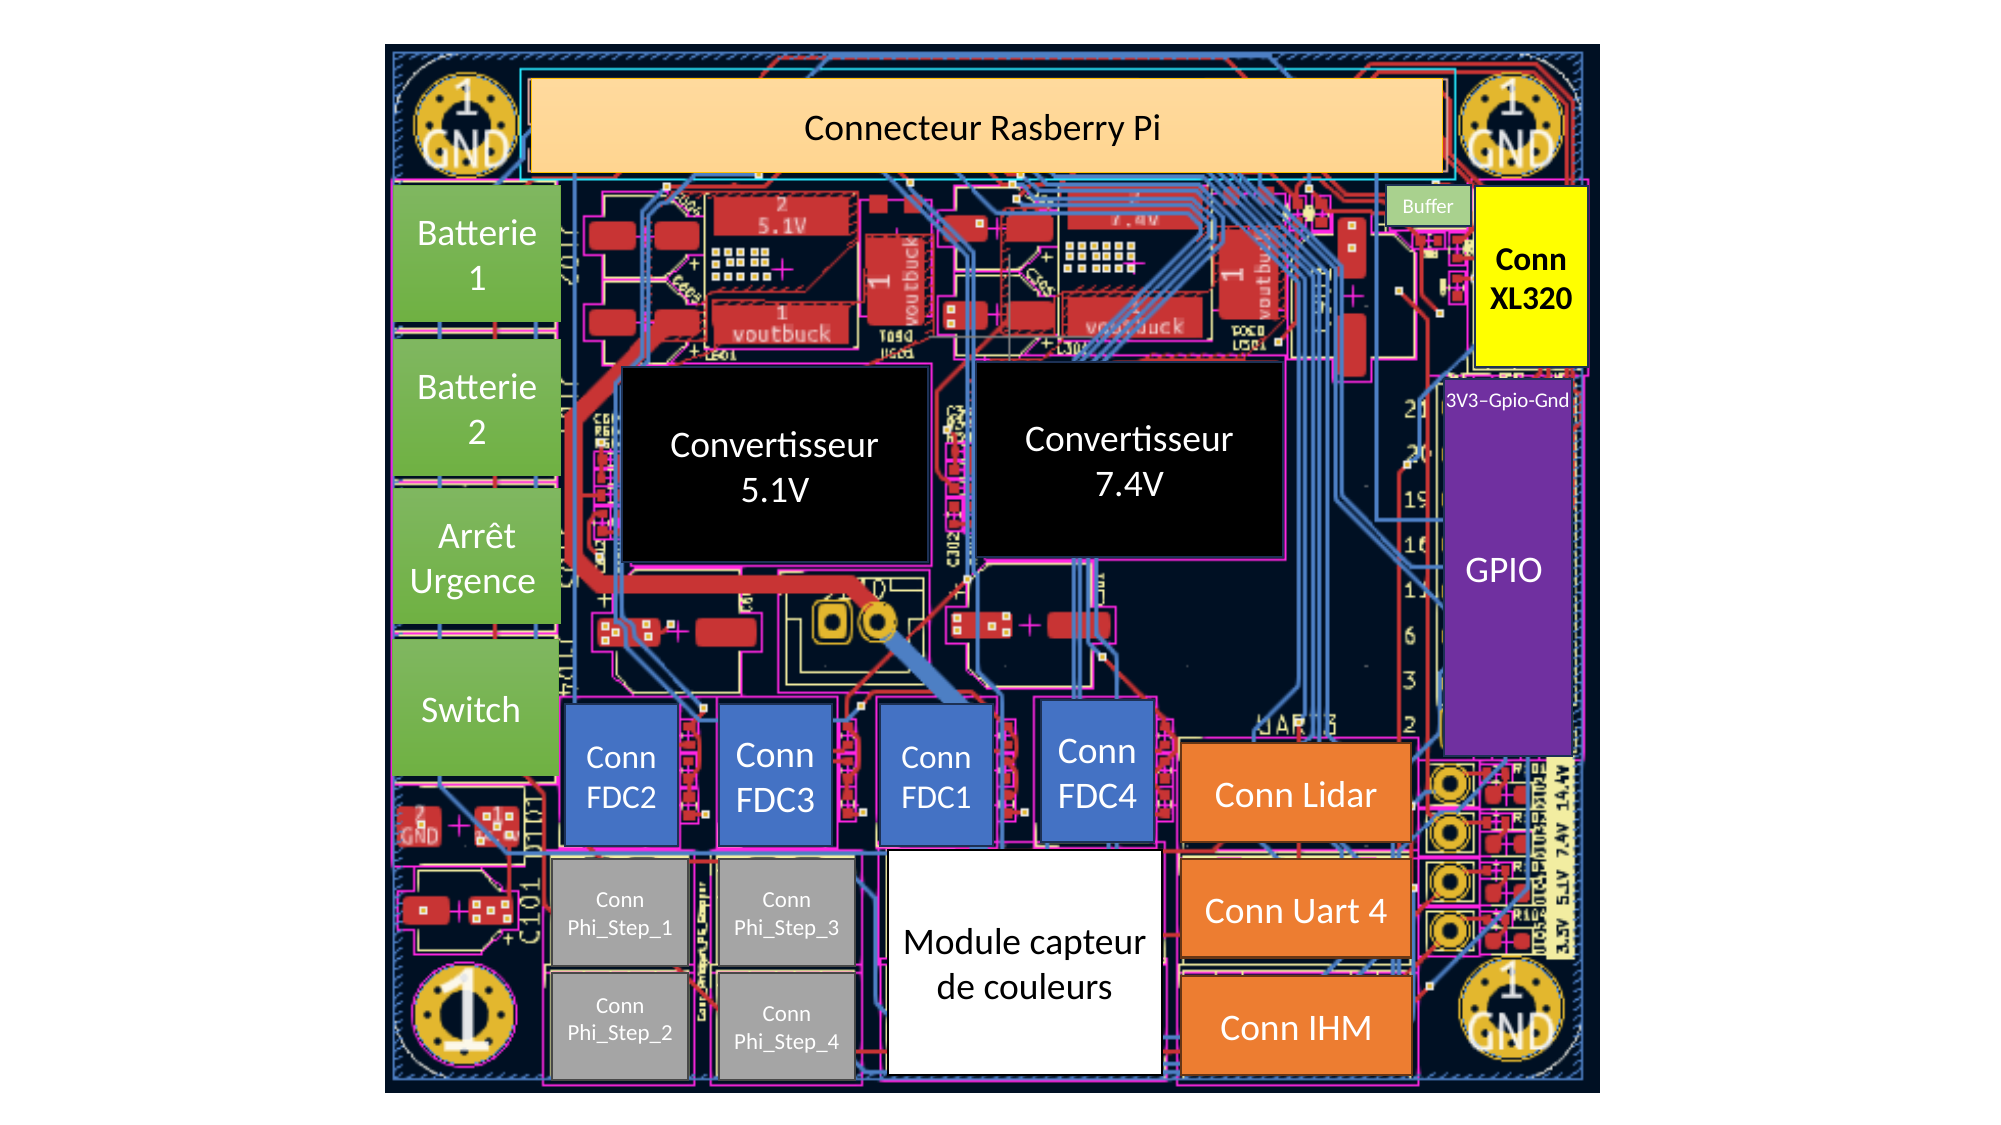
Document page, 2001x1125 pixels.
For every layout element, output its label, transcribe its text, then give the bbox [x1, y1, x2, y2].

picture [385, 44, 1600, 1093]
text_box 3V3–Gpio-Gnd [1600, 378, 1610, 419]
